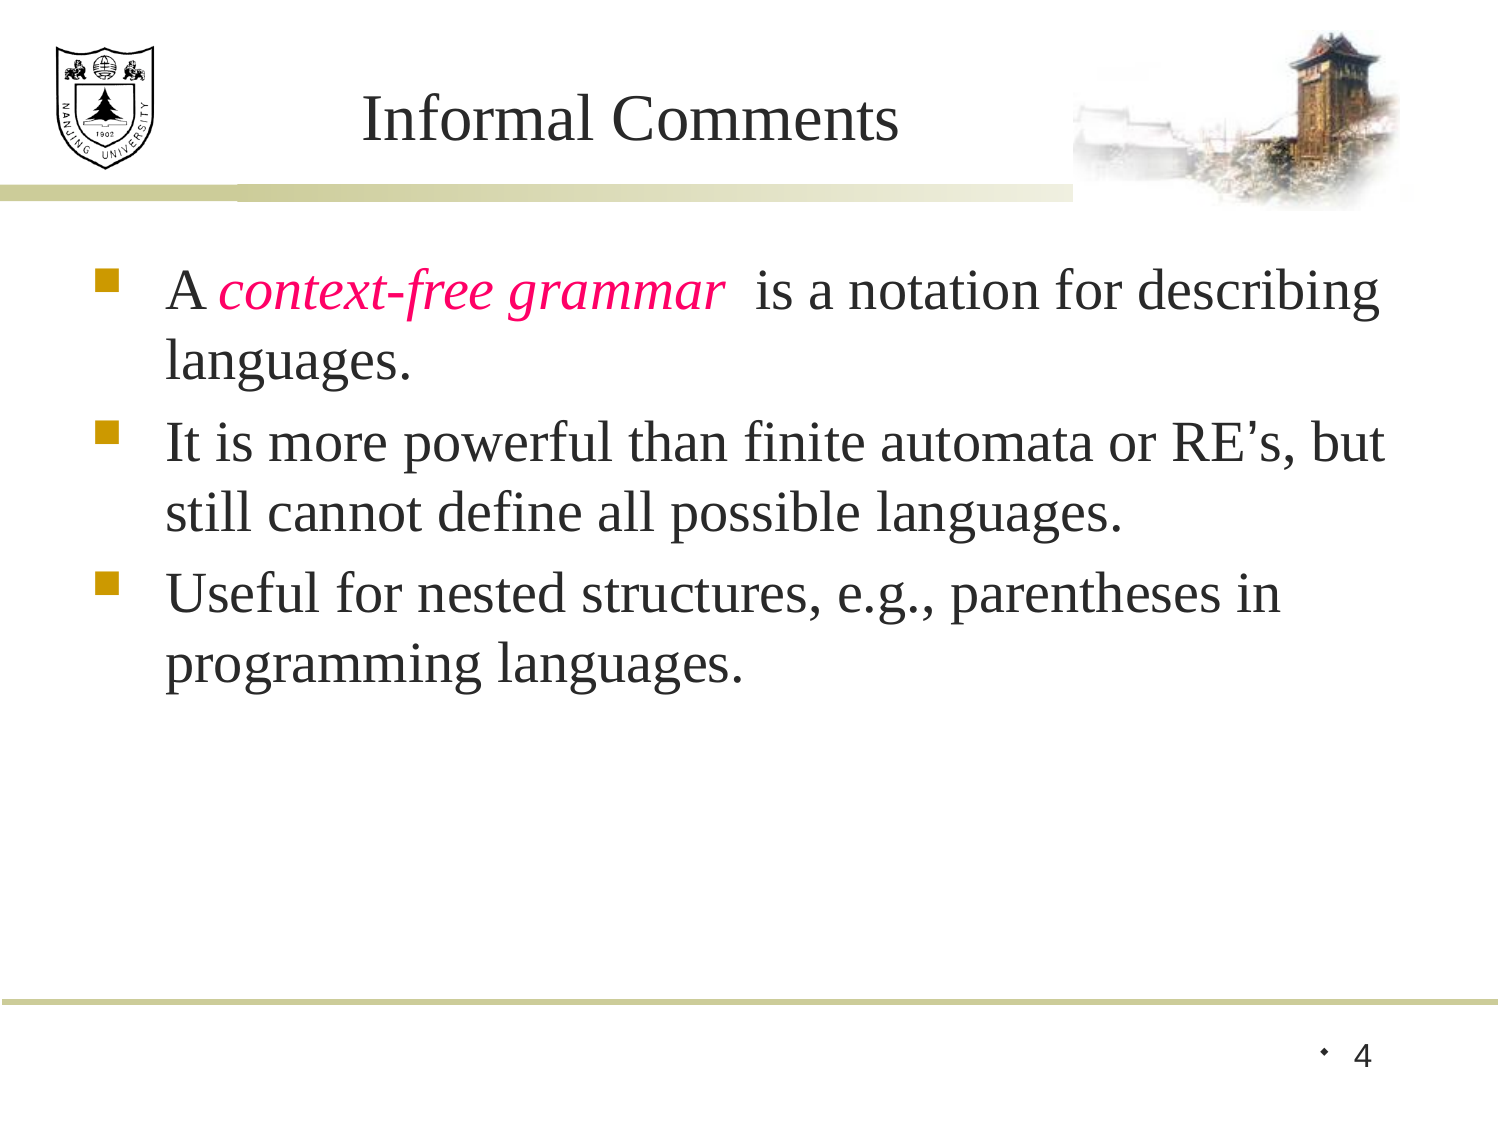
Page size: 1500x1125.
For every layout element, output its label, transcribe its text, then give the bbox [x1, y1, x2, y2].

list A context-free grammar is a notation for describing languages. It is more powerful than finite automata or RE’s, but still cannot define all possible languages. Useful for nested structures, e.g., parentheses in programming languages. [76, 243, 1413, 965]
picture [50, 42, 160, 173]
slide_number 4 [1234, 1030, 1388, 1107]
picture [2, 999, 1498, 1005]
picture [1073, 30, 1400, 211]
title Informal Comments [171, 66, 1093, 161]
